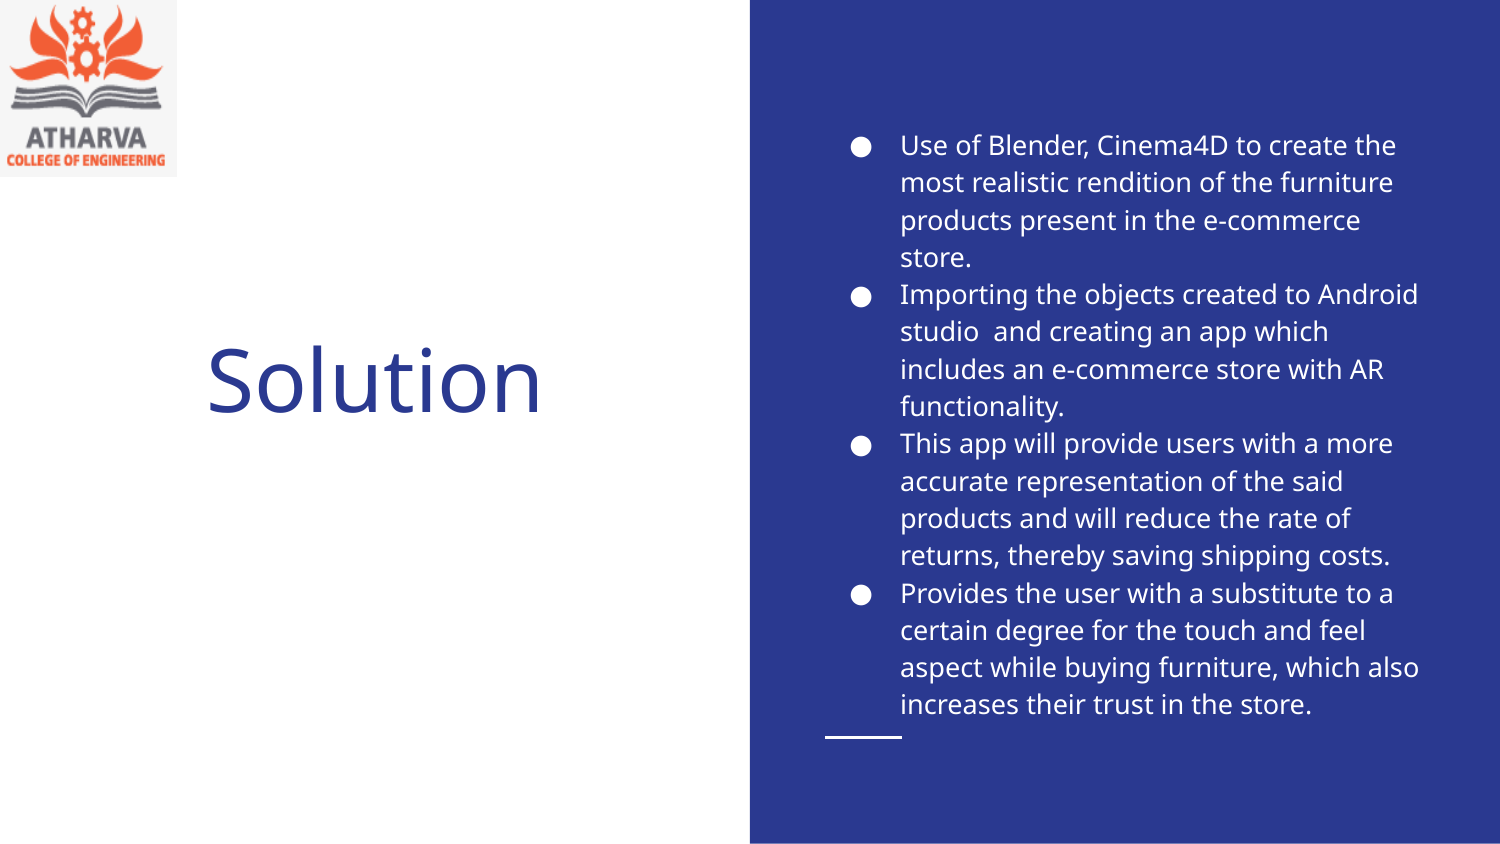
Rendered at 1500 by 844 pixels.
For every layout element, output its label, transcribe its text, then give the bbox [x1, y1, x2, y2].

title Solution [43, 188, 708, 446]
picture [0, 0, 177, 177]
list Use of Blender, Cinema4D to create the most realistic rendition of the furniture products present in the e-commerce store. Importing the objects created to Android studio and creating an app which includes an e-commerce store with AR functionality. This app will provide users with a more accurate representation of the said products and will reduce the rate of returns, thereby saving shipping costs. Provides the user with a substitute to a certain degree for the touch and feel aspect while buying furniture, which also increases their trust in the store. [810, 118, 1440, 725]
